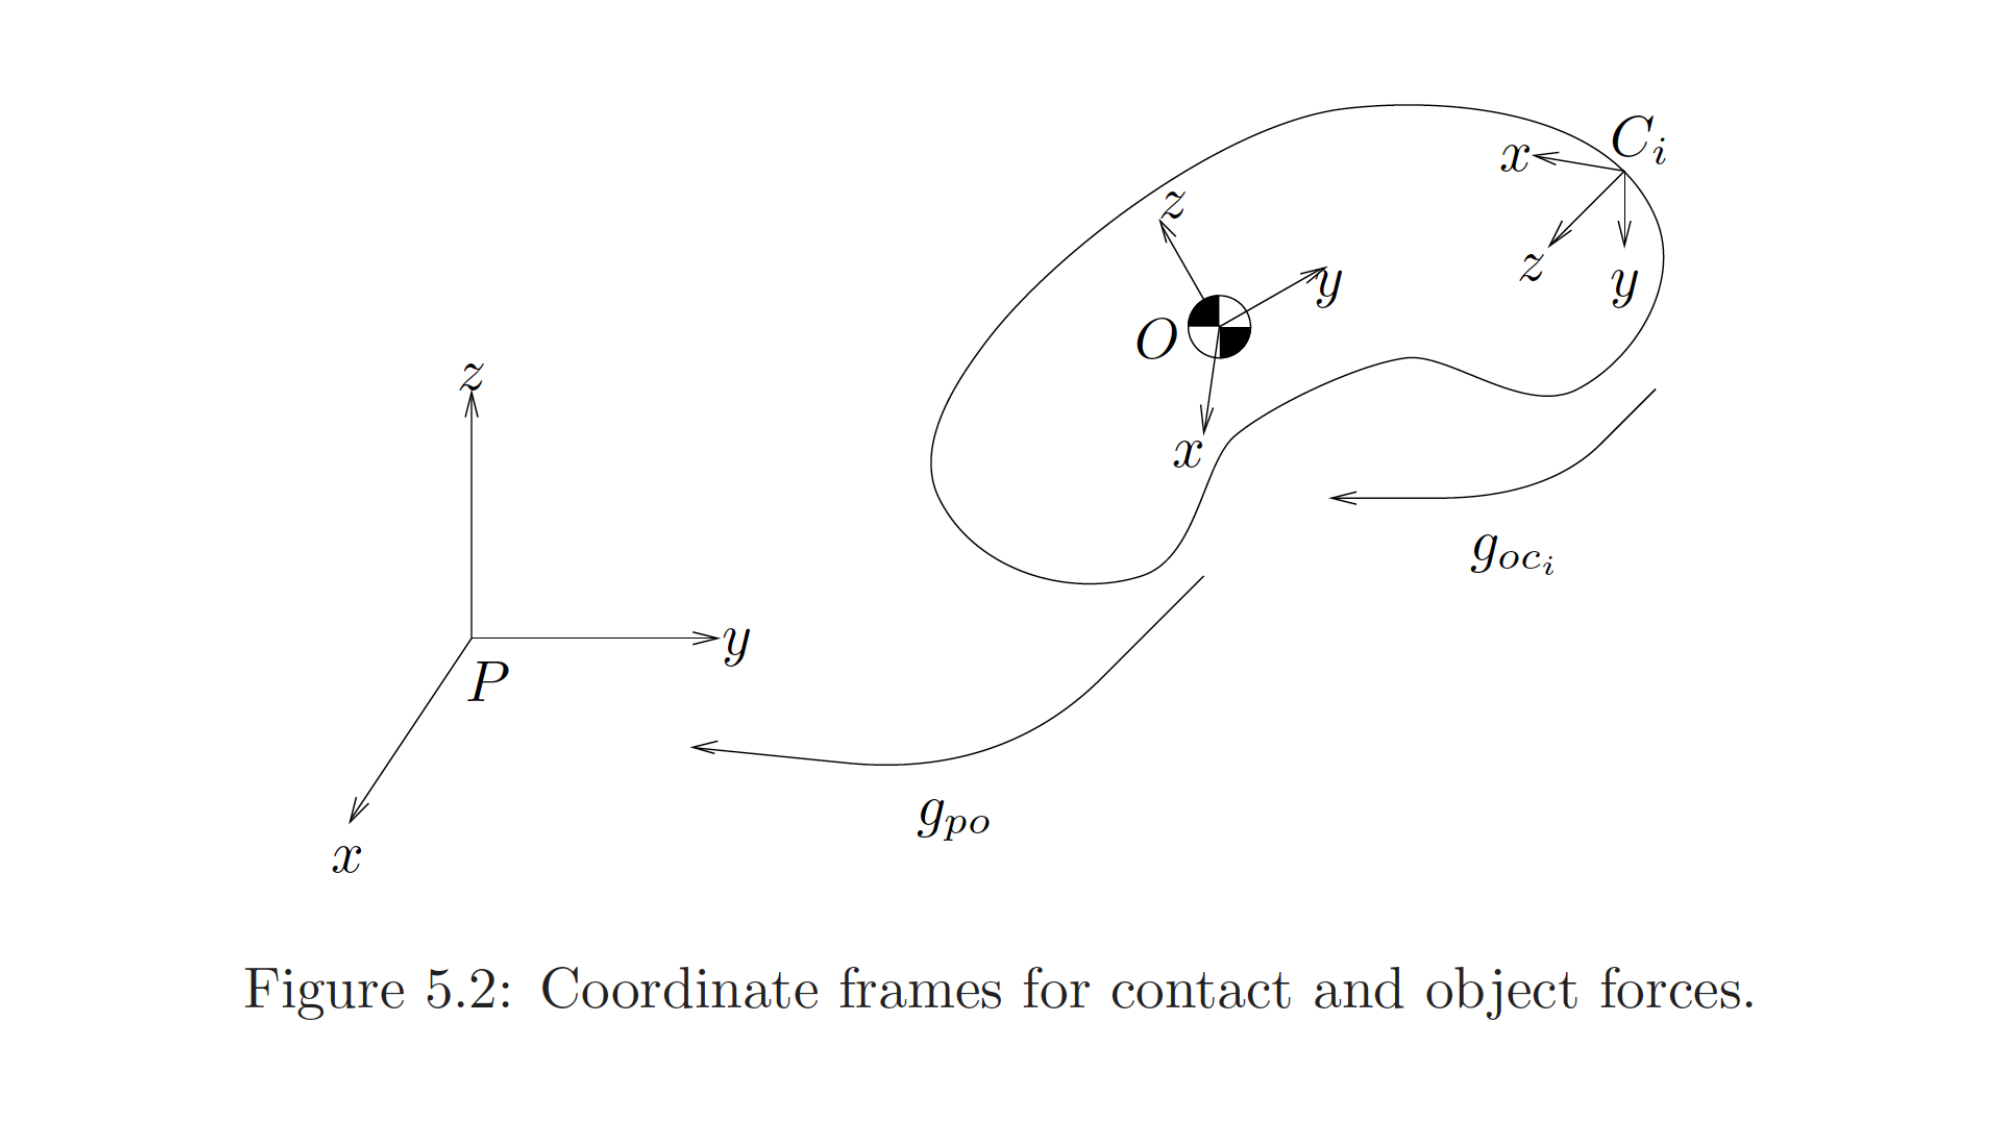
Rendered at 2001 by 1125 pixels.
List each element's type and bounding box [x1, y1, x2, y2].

picture [212, 79, 1788, 1046]
